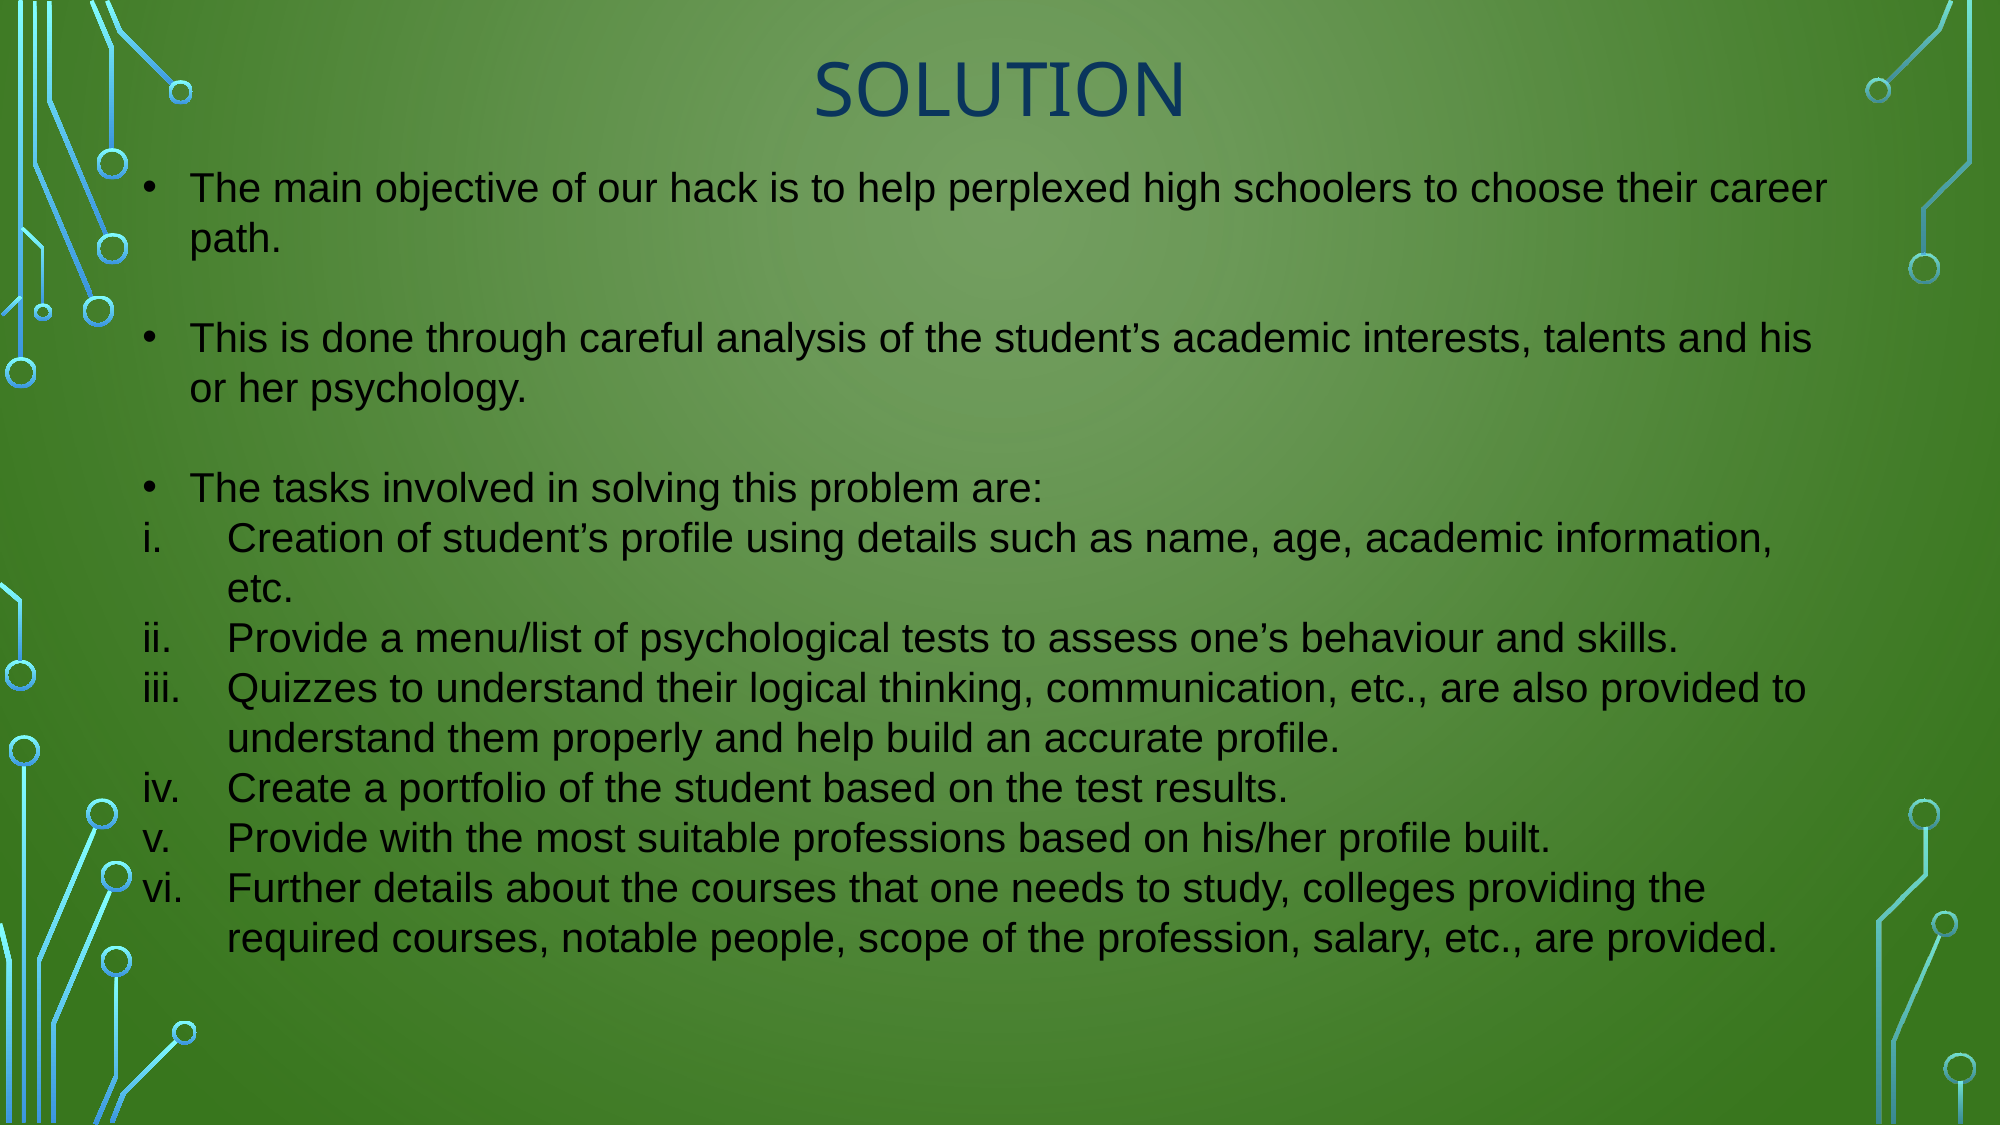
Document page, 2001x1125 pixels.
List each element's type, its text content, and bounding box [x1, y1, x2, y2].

text_box The main objective of our hack is to help perplexed high schoolers to choose their career path. This is done through careful analysis of the student’s academic interests, talents and his or her psychology. The tasks involved in solving this problem are: Creation of student’s profile using details such as name, age, academic information, etc. Provide a menu/list of psychological tests to assess one’s behaviour and skills. Quizzes to understand their logical thinking, communication, etc., are also provided to understand them properly and help build an accurate profile. Create a portfolio of the student based on the test results. Provide with the most suitable professions based on his/her profile built. Further details about the courses that one needs to study, colleges providing the required courses, notable people, scope of the profession, salary, etc., are provided. [127, 153, 1861, 1125]
title SOLUTION [798, 32, 1238, 153]
